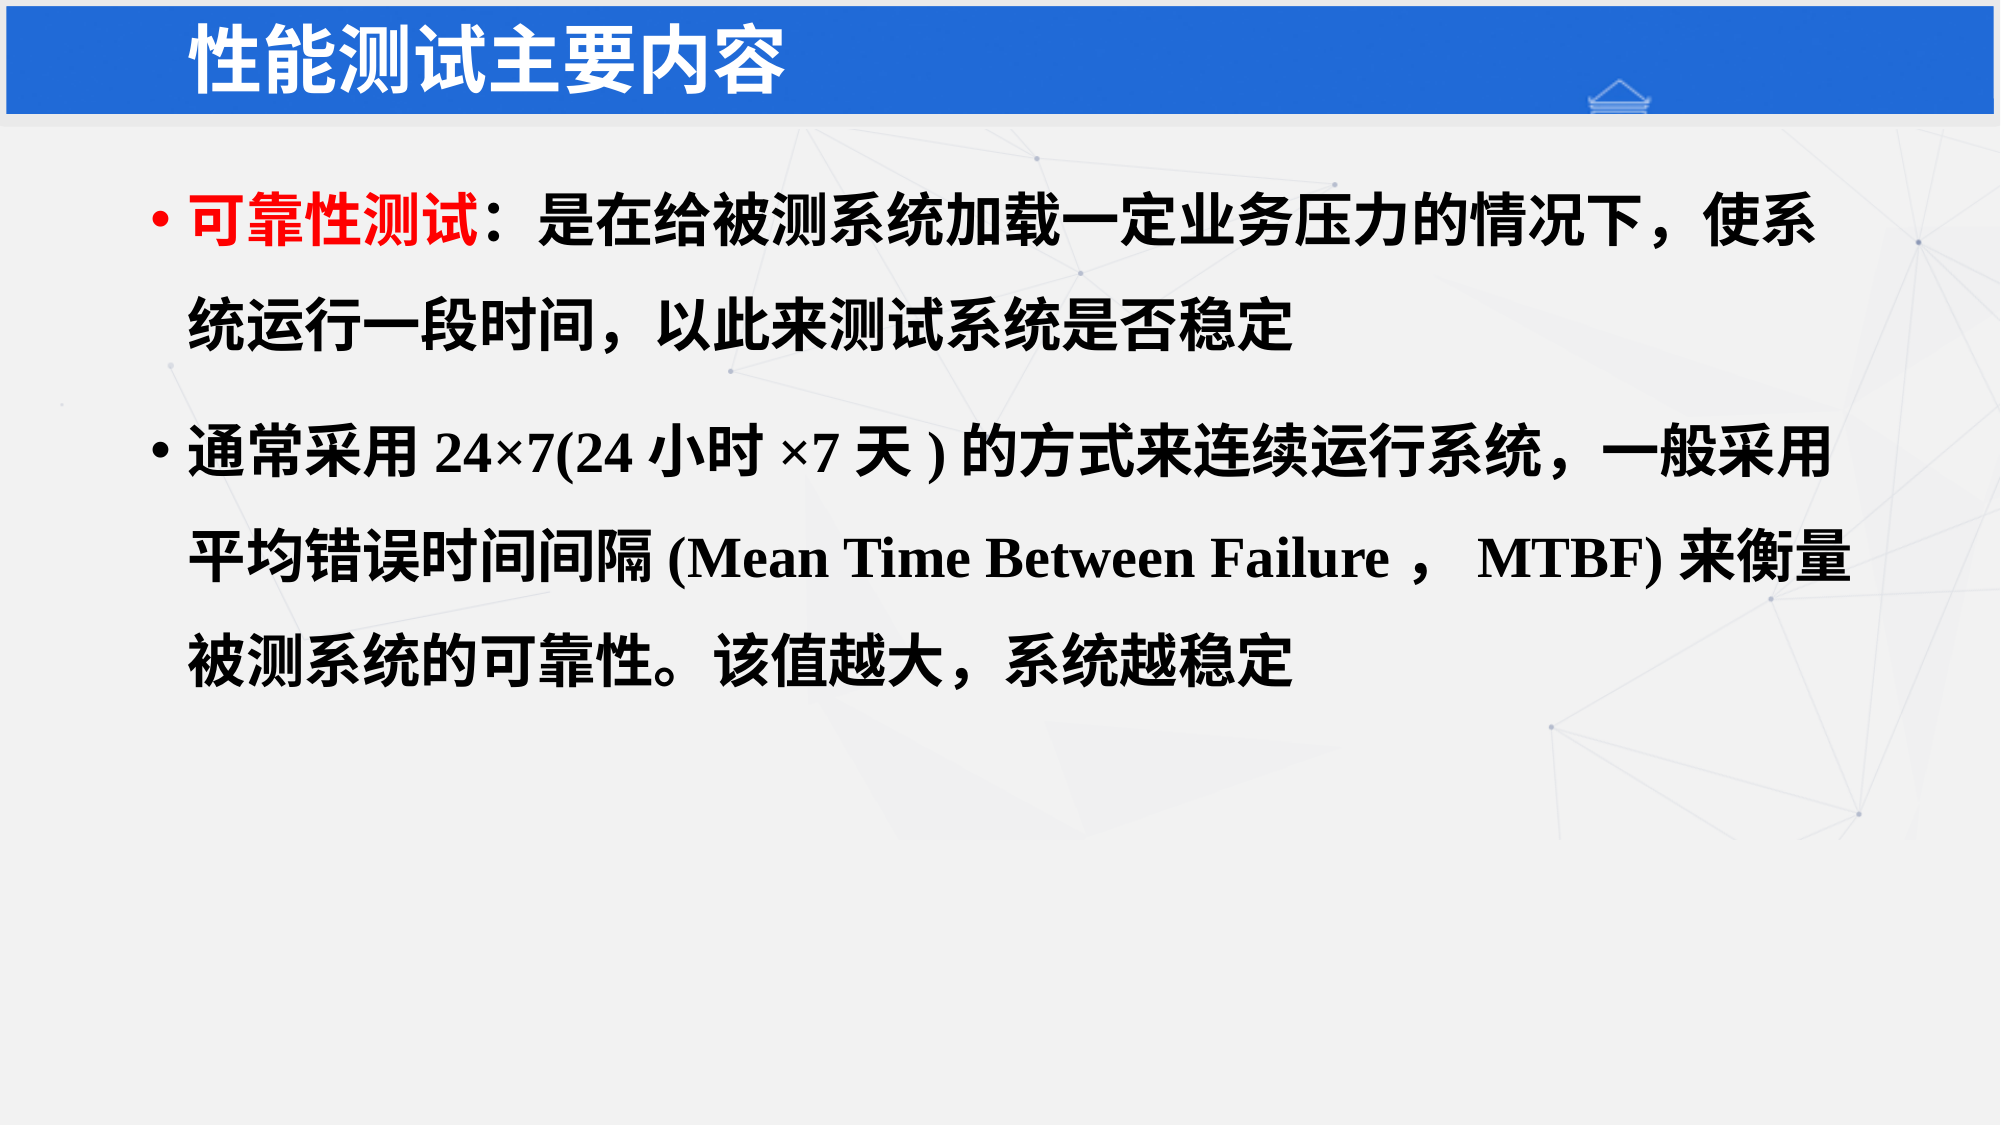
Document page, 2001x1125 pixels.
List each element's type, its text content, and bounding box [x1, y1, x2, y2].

picture [7, 7, 137, 114]
title 性能测试主要内容 [137, 1, 1863, 125]
picture [1863, 7, 1993, 114]
picture [0, 129, 2000, 840]
list 可靠性测试：是在给被测系统加载一定业务压力的情况下，使系统运行一段时间，以此来测试系统是否稳定 通常采用24×7(24小时×7天)的方式来连续运行系统，一般采用平均错误时间间隔(Mean Time Between Failure，MTBF)来衡量被测系统的可靠性。该值越大，系统越稳定 [135, 141, 1880, 1082]
